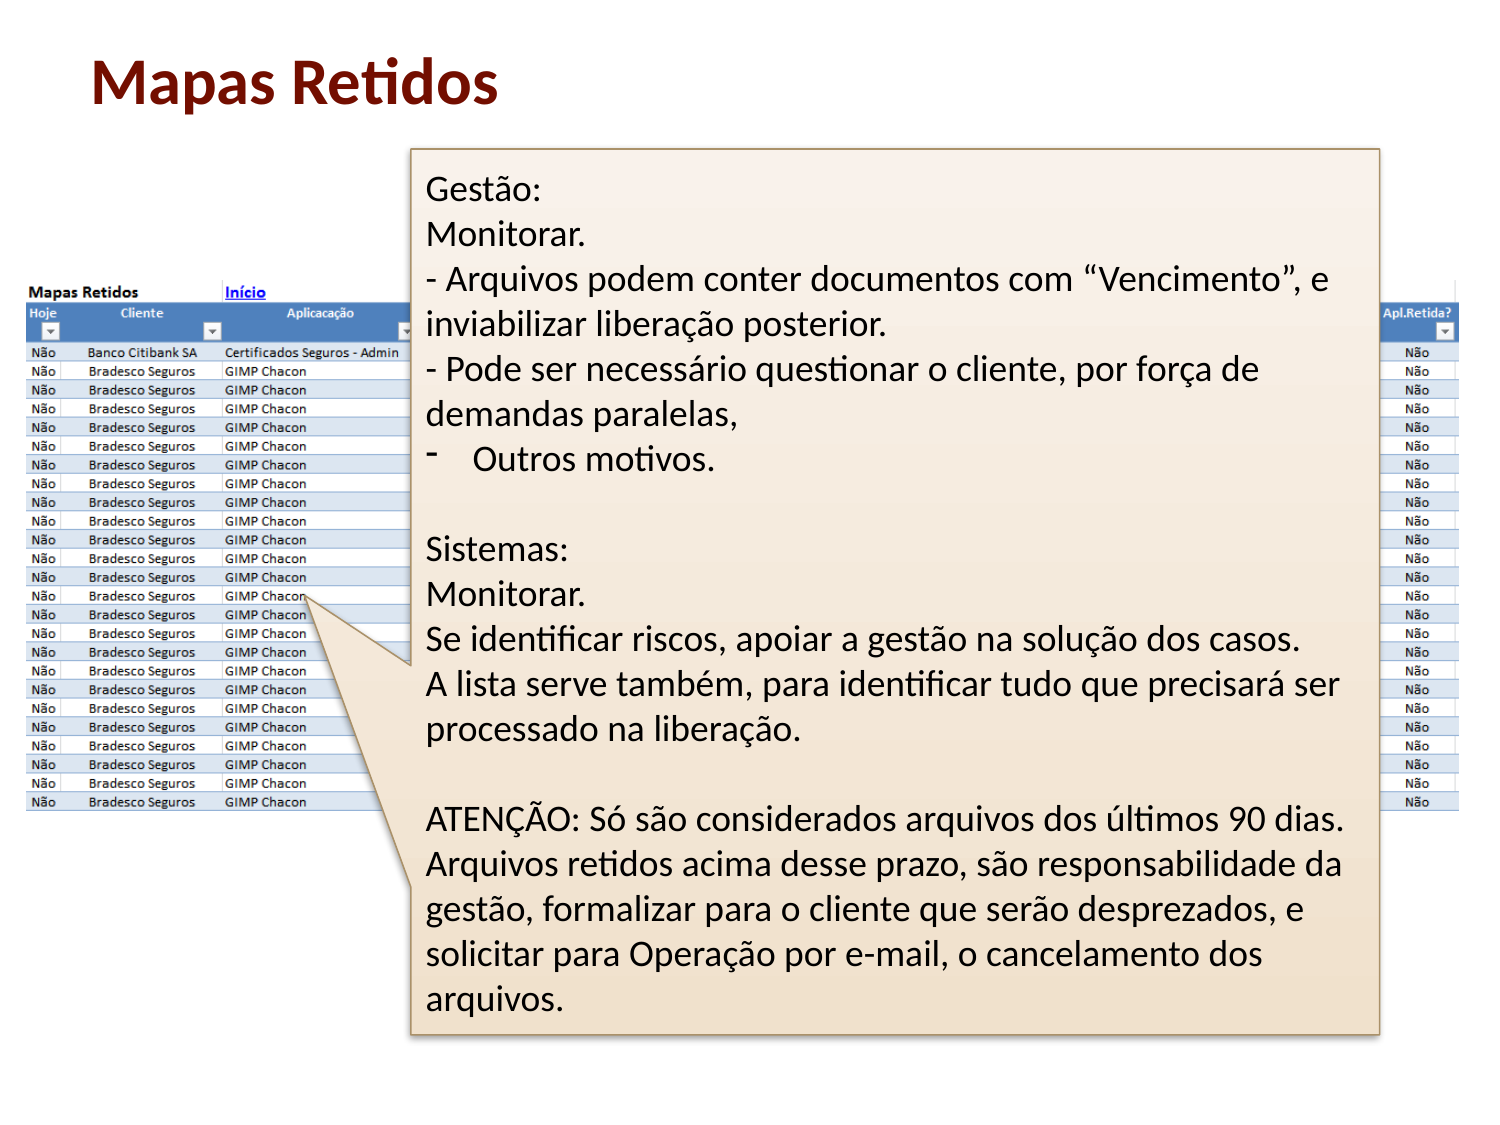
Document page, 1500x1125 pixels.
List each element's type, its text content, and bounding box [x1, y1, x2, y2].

picture [26, 280, 1459, 811]
text_box Gestão: Monitorar. - Arquivos podem conter documentos com “Vencimento”, e inviabilizar liberação posterior. - Pode ser necessário questionar o cliente, por força de demandas paralelas, Outros motivos. Sistemas: Monitorar. Se identificar riscos, apoiar a gestão na solução dos casos. A lista serve também, para identificar tudo que precisará ser processado na liberação. ATENÇÃO: Só são considerados arquivos dos últimos 90 dias. Arquivos retidos acima desse prazo, são responsabilidade da gestão, formalizar para o cliente que serão desprezados, e solicitar para Operação por e-mail, o cancelamento dos arquivos. [410, 148, 1381, 278]
title Mapas Retidos [75, 7, 1046, 149]
text_box Gestão: Monitorar. - Arquivos podem conter documentos com “Vencimento”, e inviabilizar liberação posterior. - Pode ser necessário questionar o cliente, por força de demandas paralelas, Outros motivos. Sistemas: Monitorar. Se identificar riscos, apoiar a gestão na solução dos casos. A lista serve também, para identificar tudo que precisará ser processado na liberação. ATENÇÃO: Só são considerados arquivos dos últimos 90 dias. Arquivos retidos acima desse prazo, são responsabilidade da gestão, formalizar para o cliente que serão desprezados, e solicitar para Operação por e-mail, o cancelamento dos arquivos. [385, 819, 1381, 1036]
